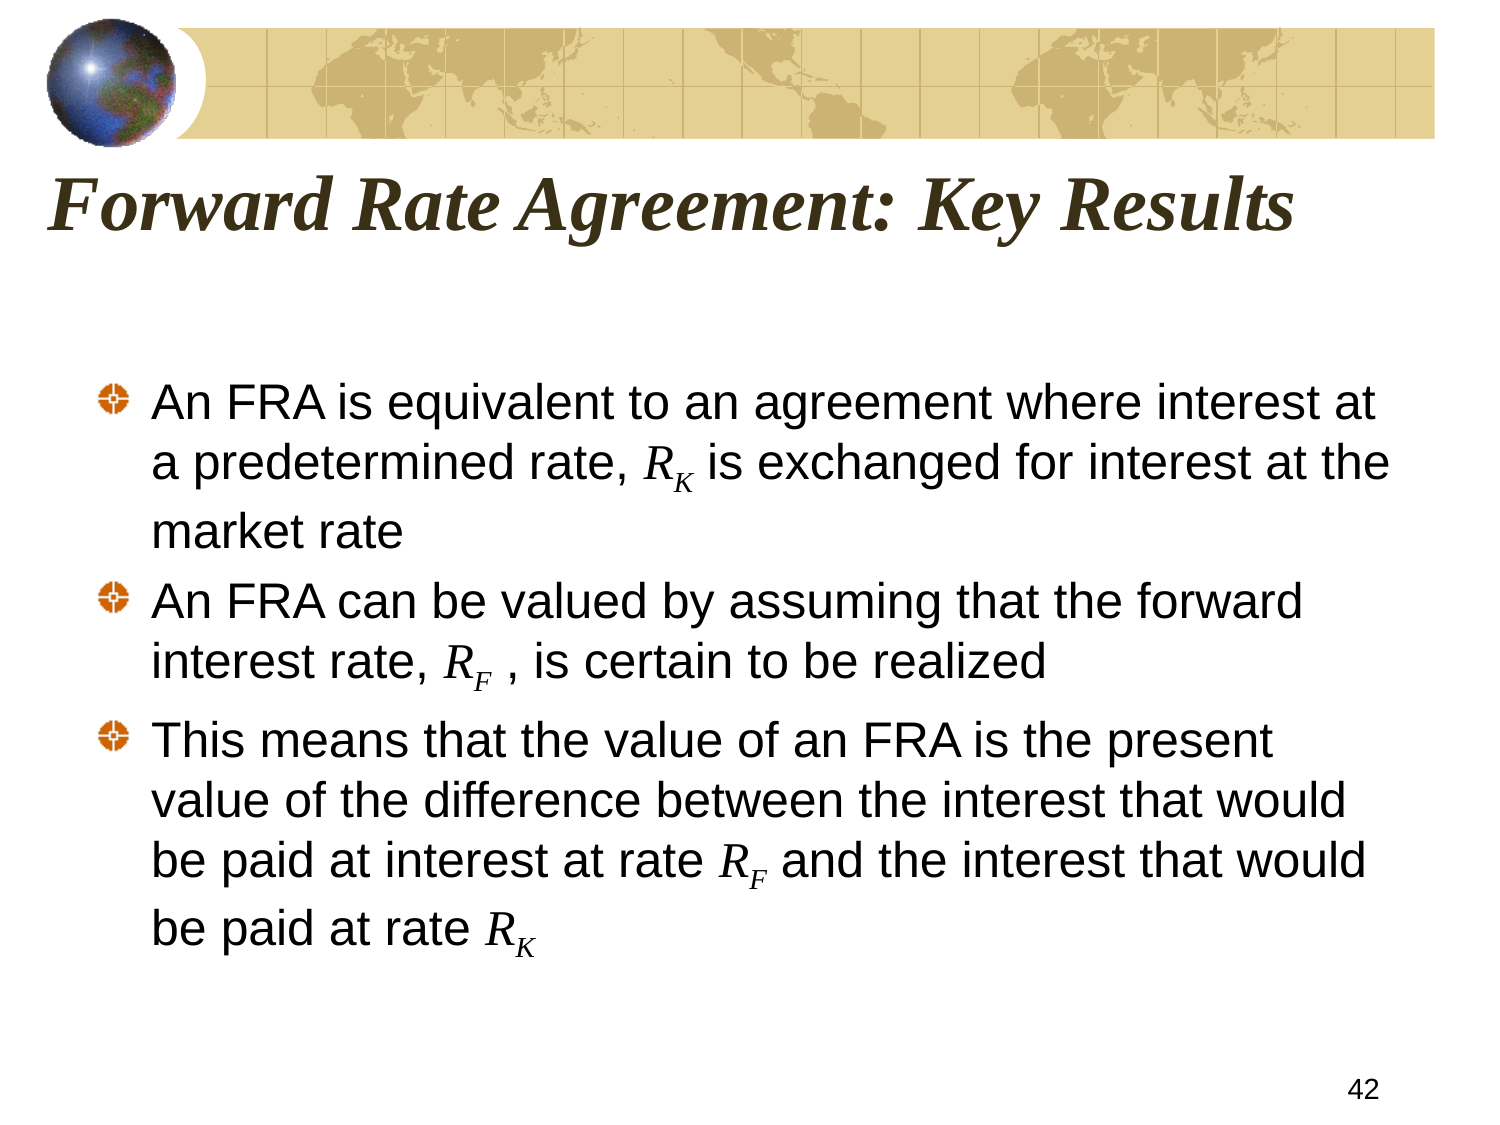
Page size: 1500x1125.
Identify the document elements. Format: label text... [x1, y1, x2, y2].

slide_number 42 [1337, 1064, 1388, 1113]
picture [95, 719, 131, 755]
list An FRA is equivalent to an agreement where interest at a predetermined rate, RK is exchanged for interest at the market rate An FRA can be valued by assuming that the forward interest rate, RF , is certain to be realized This means that the value of an FRA is the present value of the difference between the interest that would be paid at interest at rate RF and the interest that would be paid at rate RK [86, 361, 1401, 1026]
picture [95, 382, 131, 418]
picture [42, 14, 190, 151]
picture [95, 580, 131, 617]
title Forward Rate Agreement: Key Results [39, 152, 1316, 341]
